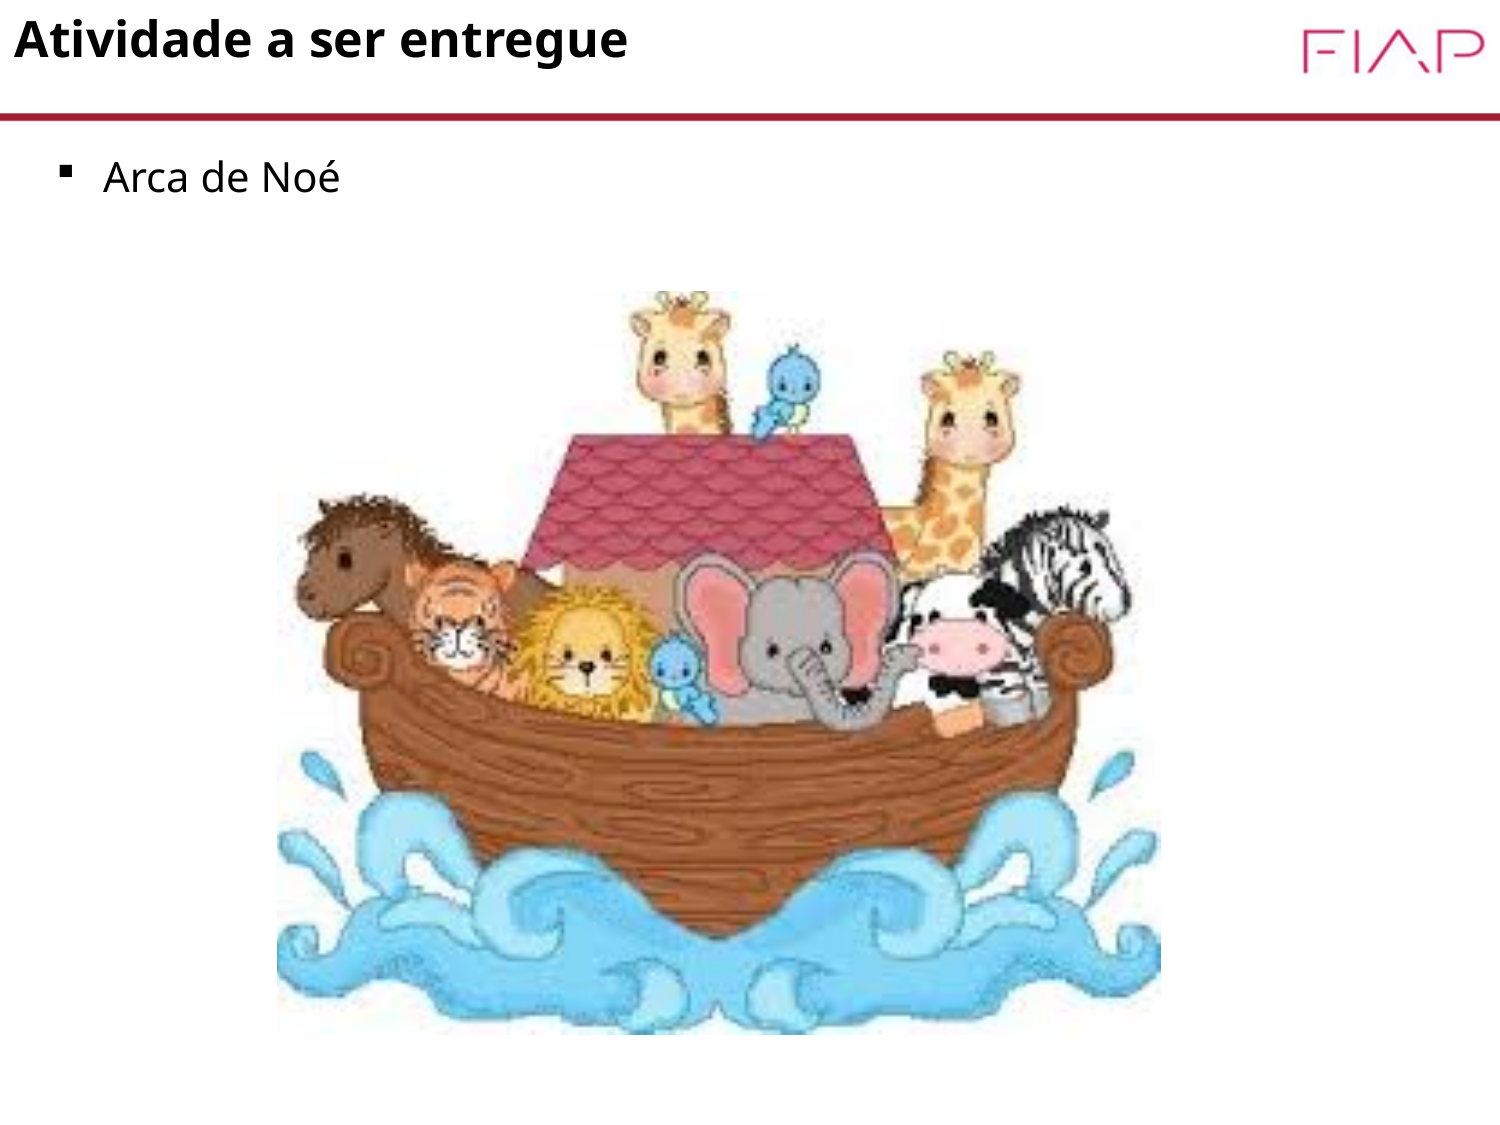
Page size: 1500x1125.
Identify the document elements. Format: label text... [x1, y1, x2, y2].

text_box Atividade a ser entregue [0, 0, 774, 75]
list Arca de Noé [41, 148, 1392, 892]
picture [0, 17, 1500, 1123]
